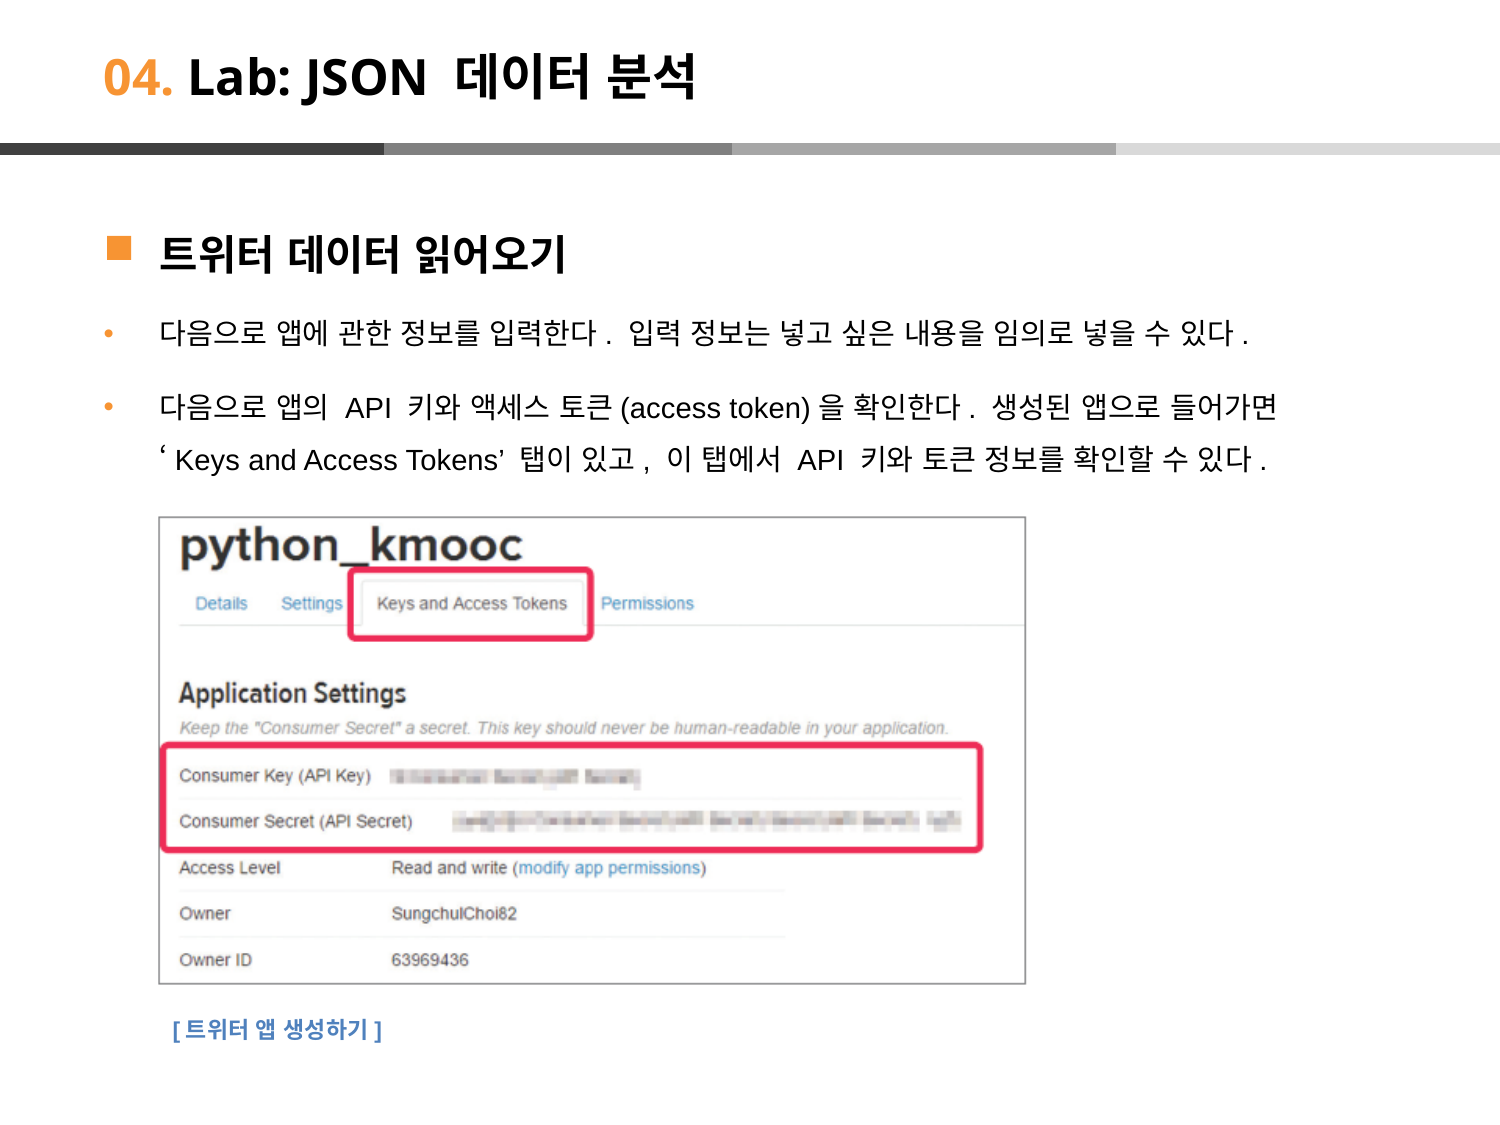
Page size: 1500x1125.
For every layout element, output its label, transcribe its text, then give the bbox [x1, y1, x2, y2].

text_box 다음으로 앱에 관한 정보를 입력한다. 입력 정보는 넣고 싶은 내용을 임의로 넣을 수 있다. 다음으로 앱의 API 키와 액세스 토큰(access token)을 확인한다. 생성된 앱으로 들어가면 ‘Keys and Access Tokens’ 탭이 있고, 이 탭에서 API 키와 토큰 정보를 확인할 수 있다. [88, 290, 1365, 480]
title 04. Lab: JSON 데이터 분석 [88, 30, 1211, 121]
text_box [트위터 앱 생성하기] [157, 999, 619, 1059]
picture [157, 512, 1032, 988]
list 트위터 데이터 읽어오기 [88, 196, 1436, 386]
